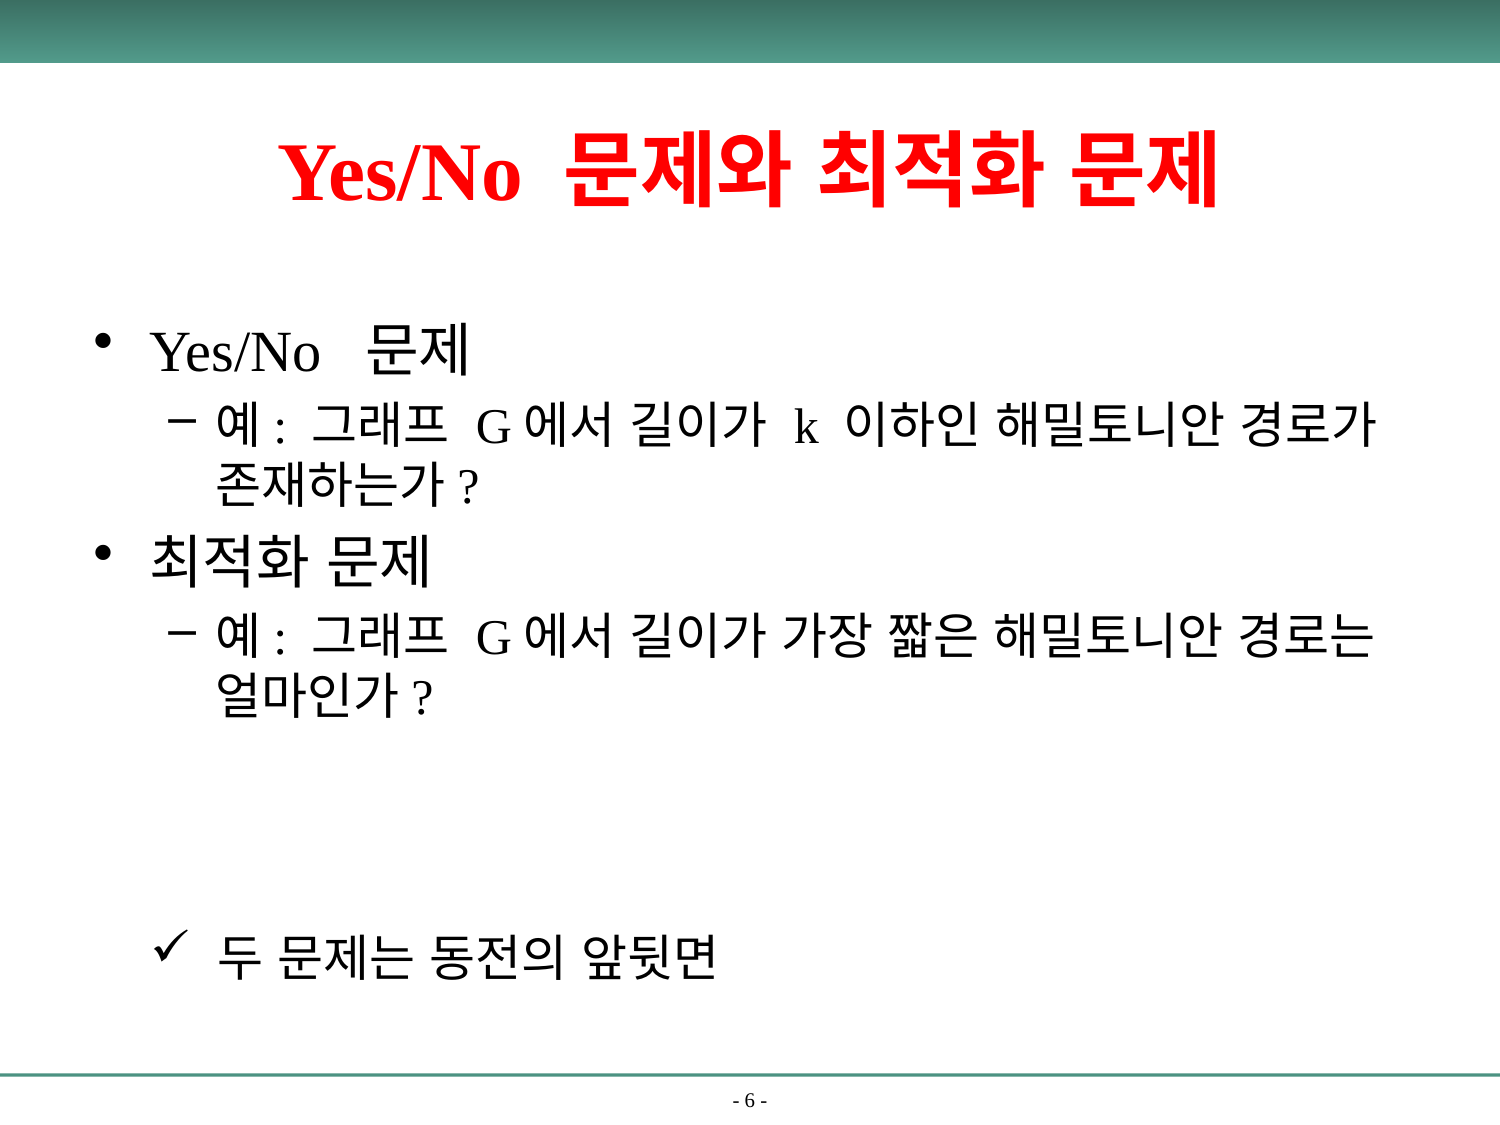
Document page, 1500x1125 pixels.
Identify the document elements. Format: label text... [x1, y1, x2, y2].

text_box 두 문제는 동전의 앞뒷면 [135, 918, 735, 994]
list Yes/No 문제 예: 그래프 G에서 길이가 k 이하인 해밀토니안 경로가 존재하는가? 최적화 문제 예: 그래프 G에서 길이가 가장 짧은 해밀토니안 경로는 얼마인가? [78, 305, 1422, 846]
title Yes/No 문제와 최적화 문제 [112, 72, 1388, 261]
